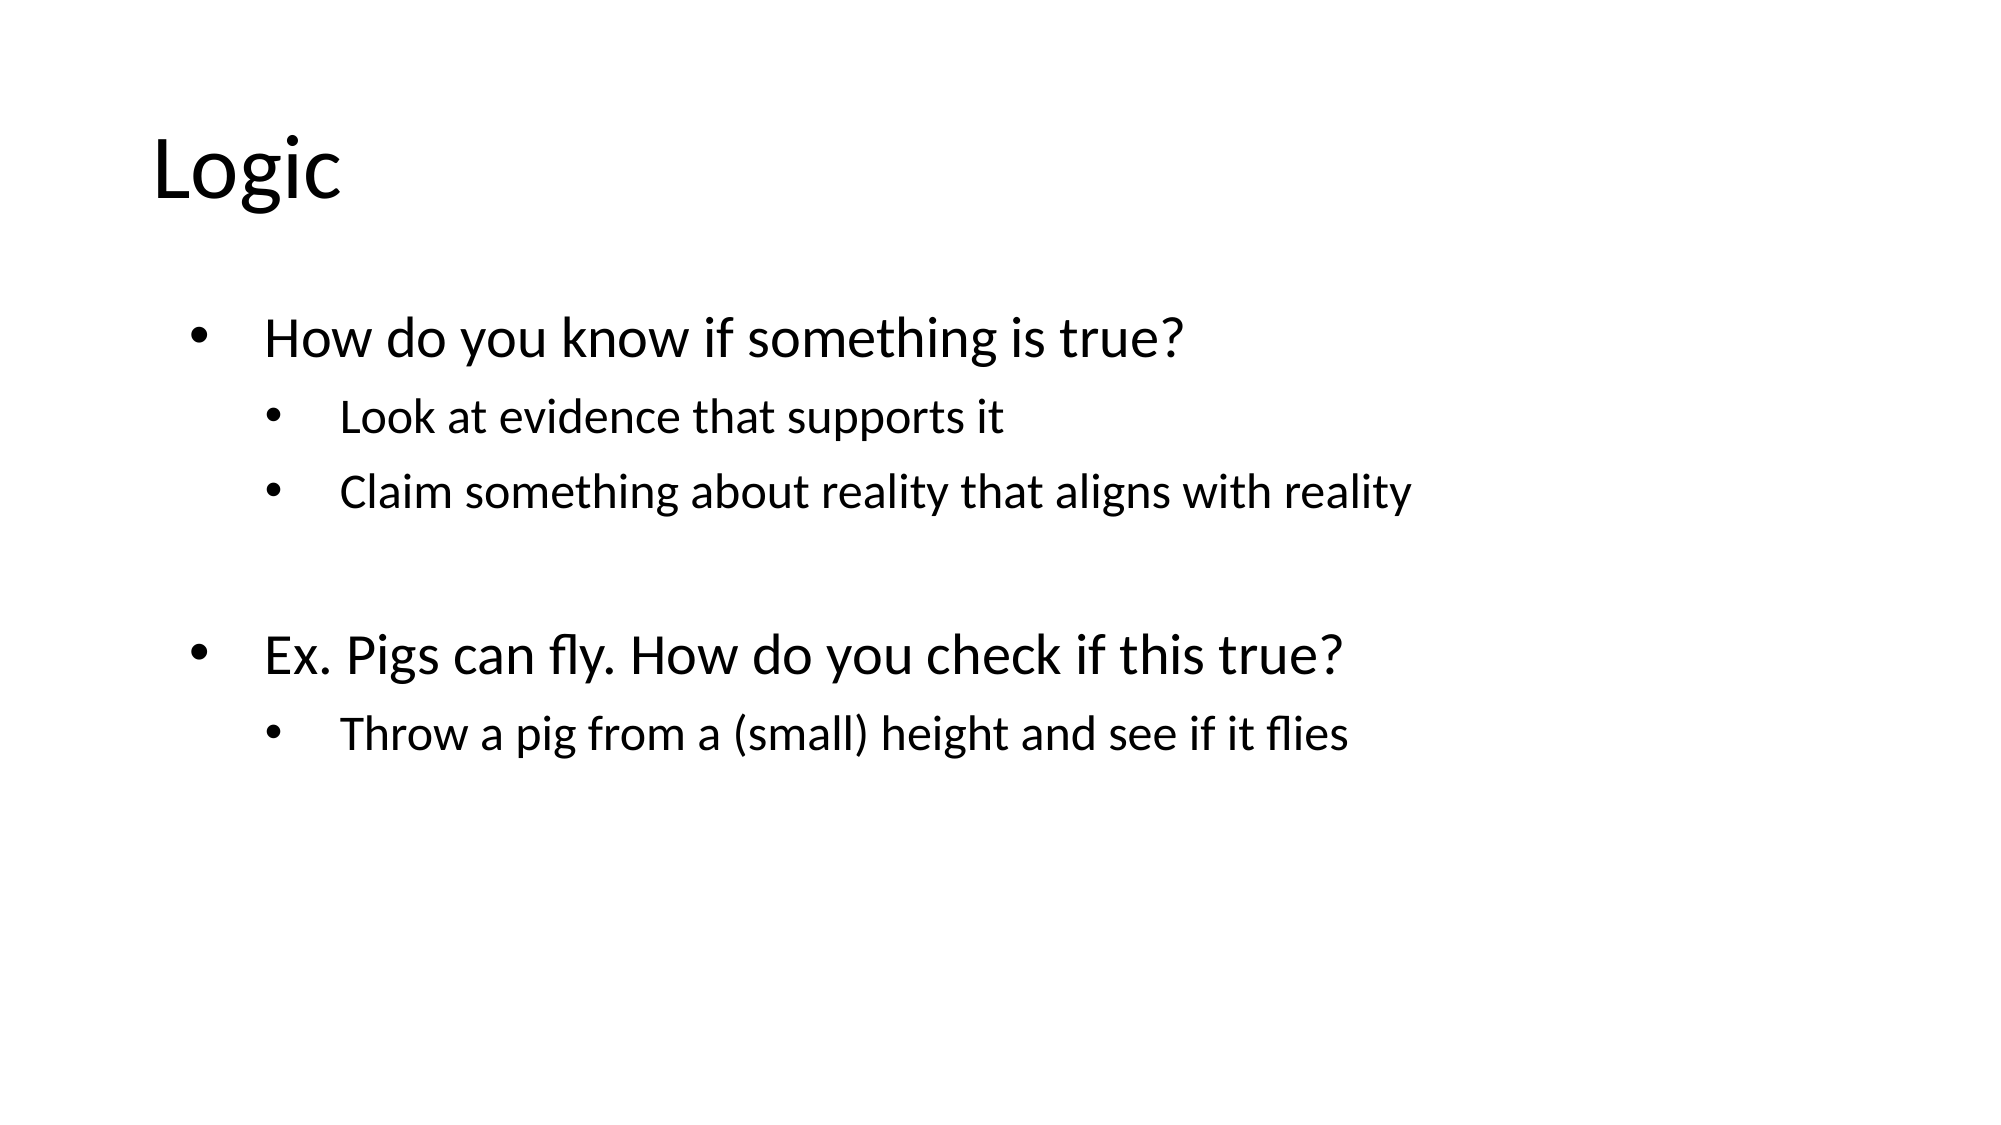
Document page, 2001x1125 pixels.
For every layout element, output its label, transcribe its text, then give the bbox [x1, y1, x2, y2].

title Logic [137, 59, 1863, 278]
list How do you know if something is true? Look at evidence that supports it Claim something about reality that aligns with reality Ex. Pigs can fly. How do you check if this true? Throw a pig from a (small) height and see if it flies [137, 299, 1863, 1014]
